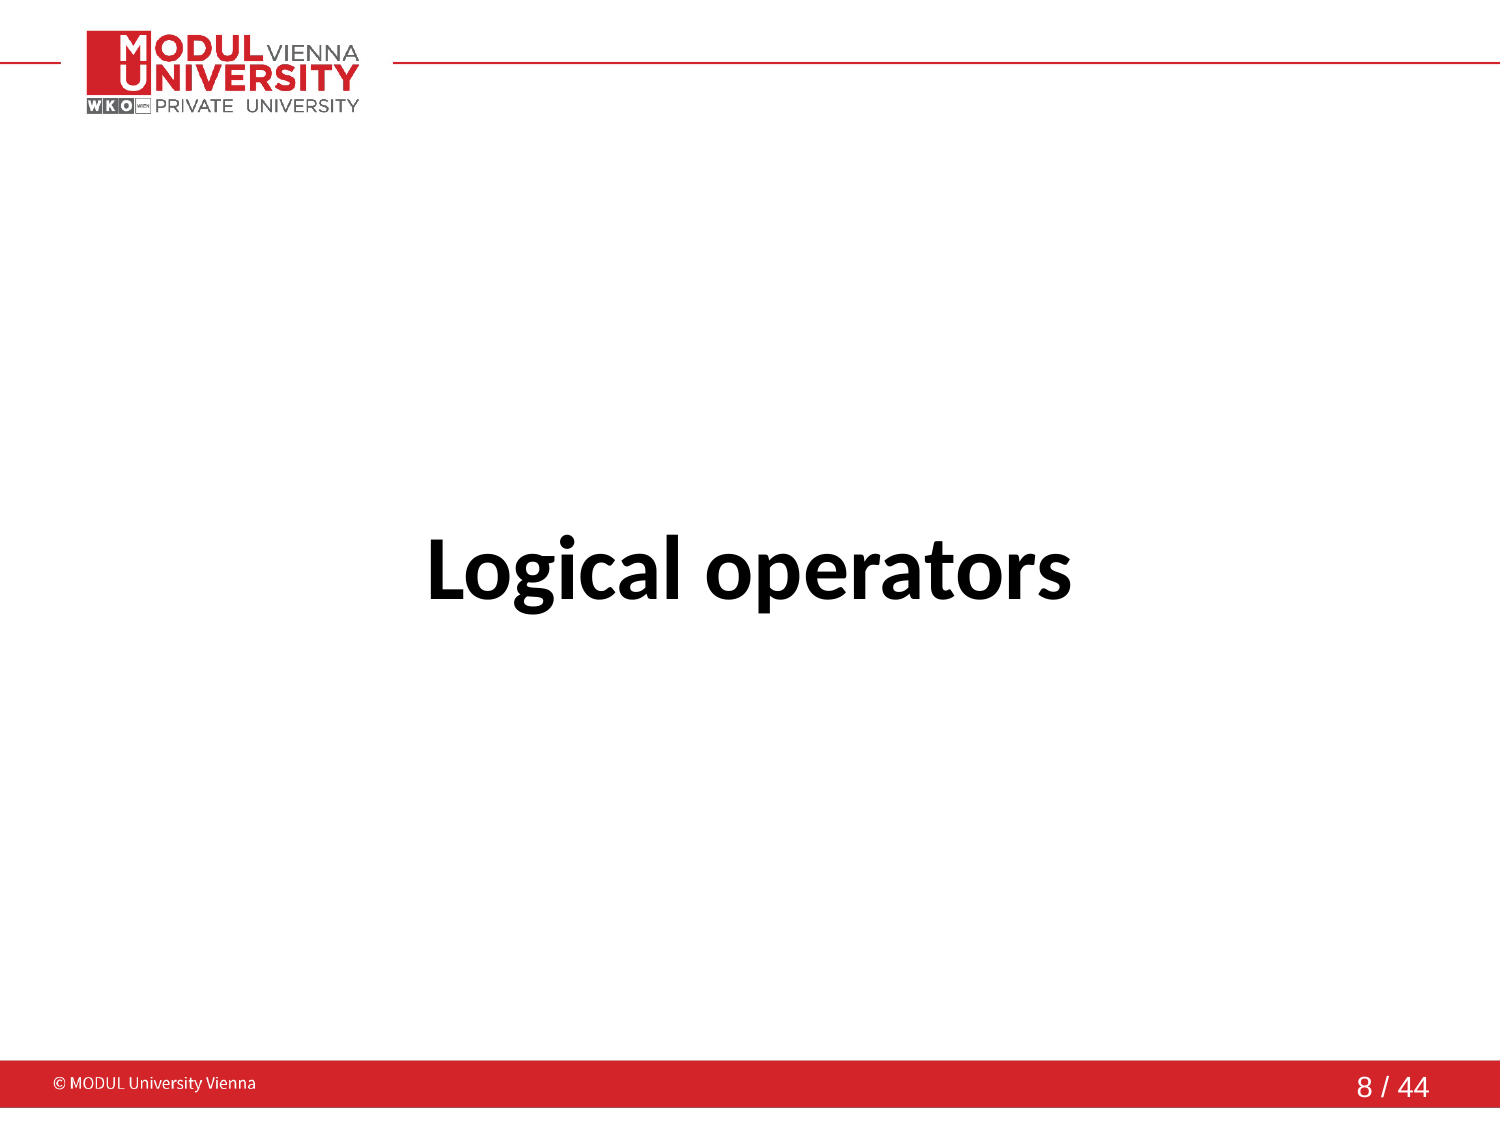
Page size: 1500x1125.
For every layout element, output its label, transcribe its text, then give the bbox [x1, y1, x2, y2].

list [375, 55, 1425, 135]
title Logical operators [75, 468, 1425, 657]
picture [0, 0, 1500, 1125]
